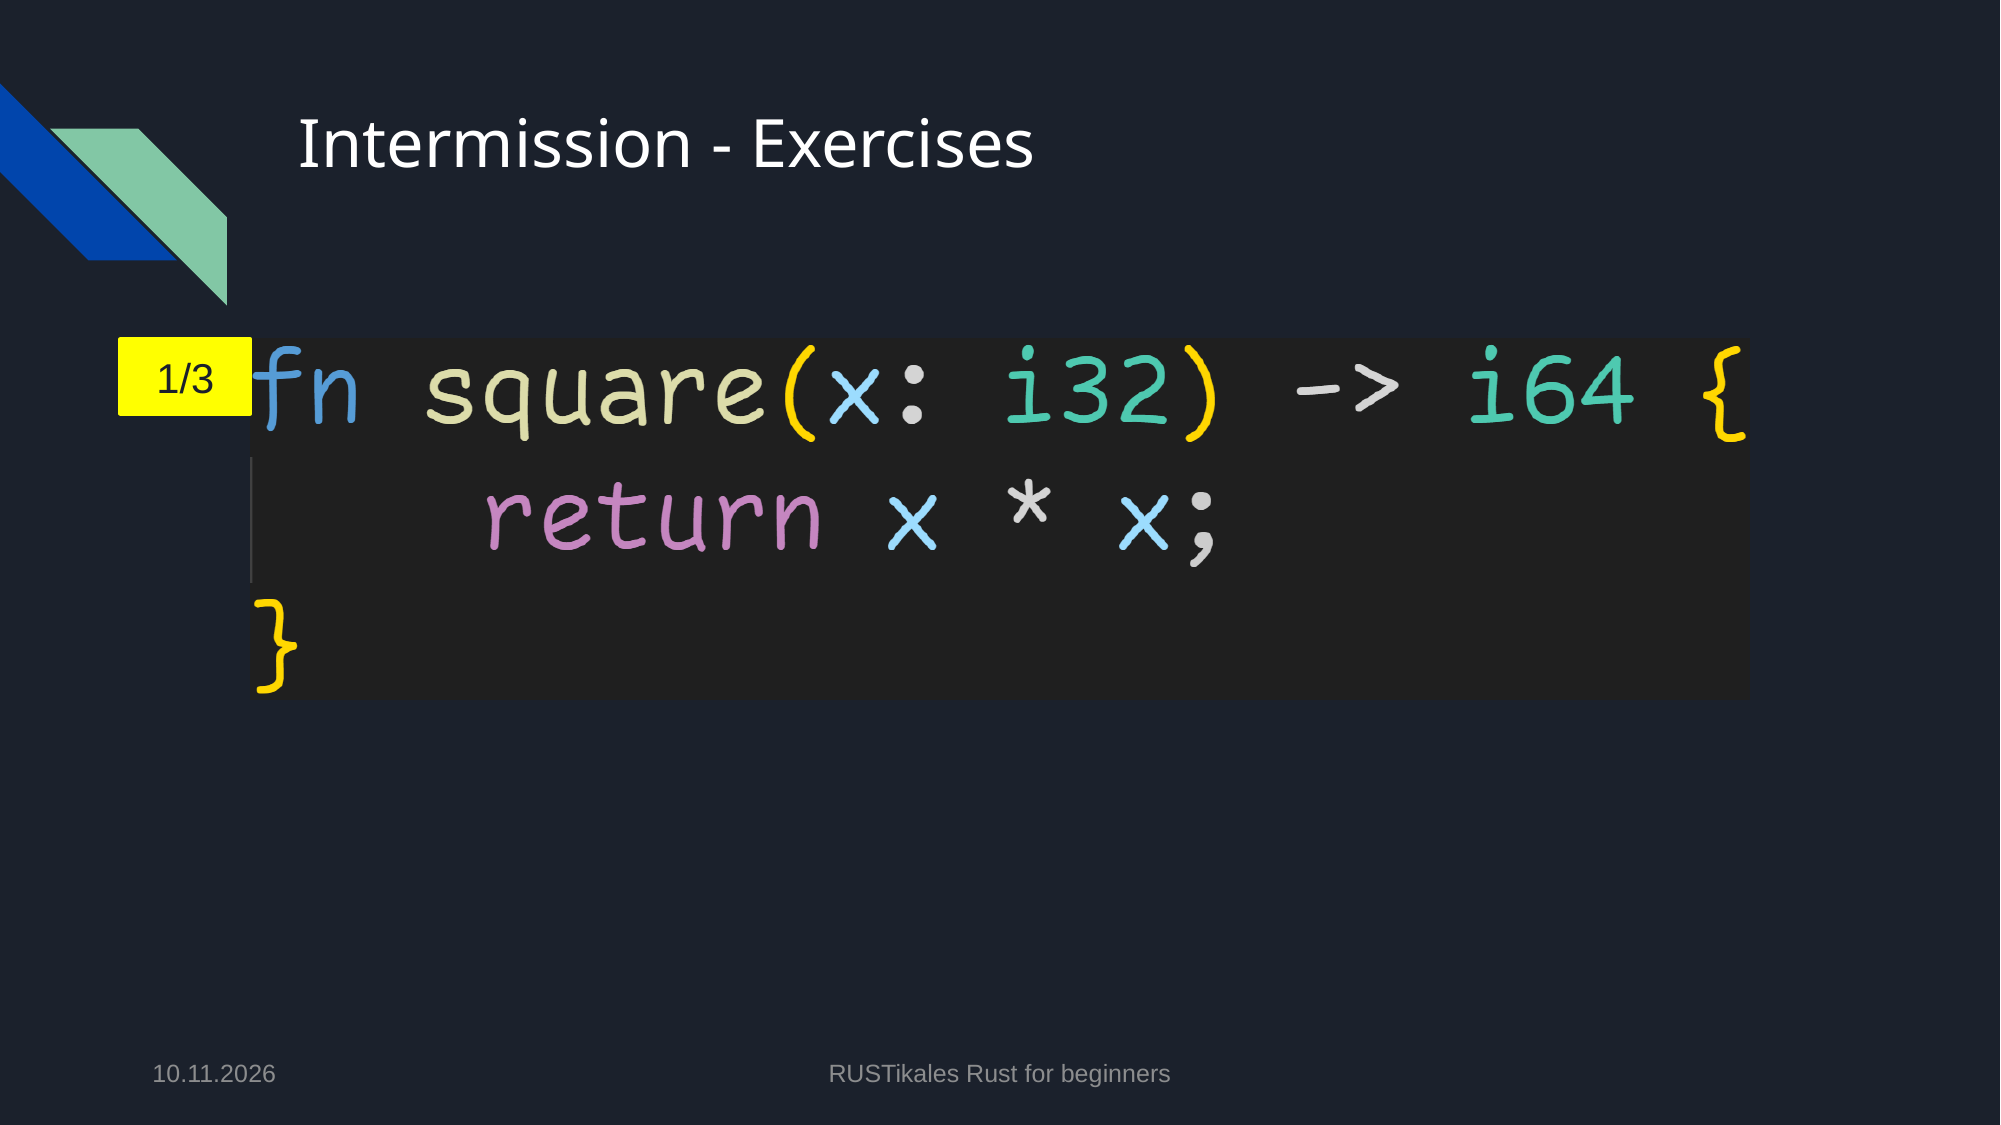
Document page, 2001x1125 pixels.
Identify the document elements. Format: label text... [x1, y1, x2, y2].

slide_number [137, 1042, 588, 1103]
title Intermission - Exercises [283, 86, 1824, 287]
footer RUSTikales Rust for beginners [662, 1042, 1338, 1103]
picture [249, 338, 1751, 700]
text_box 1/3 [118, 337, 248, 416]
